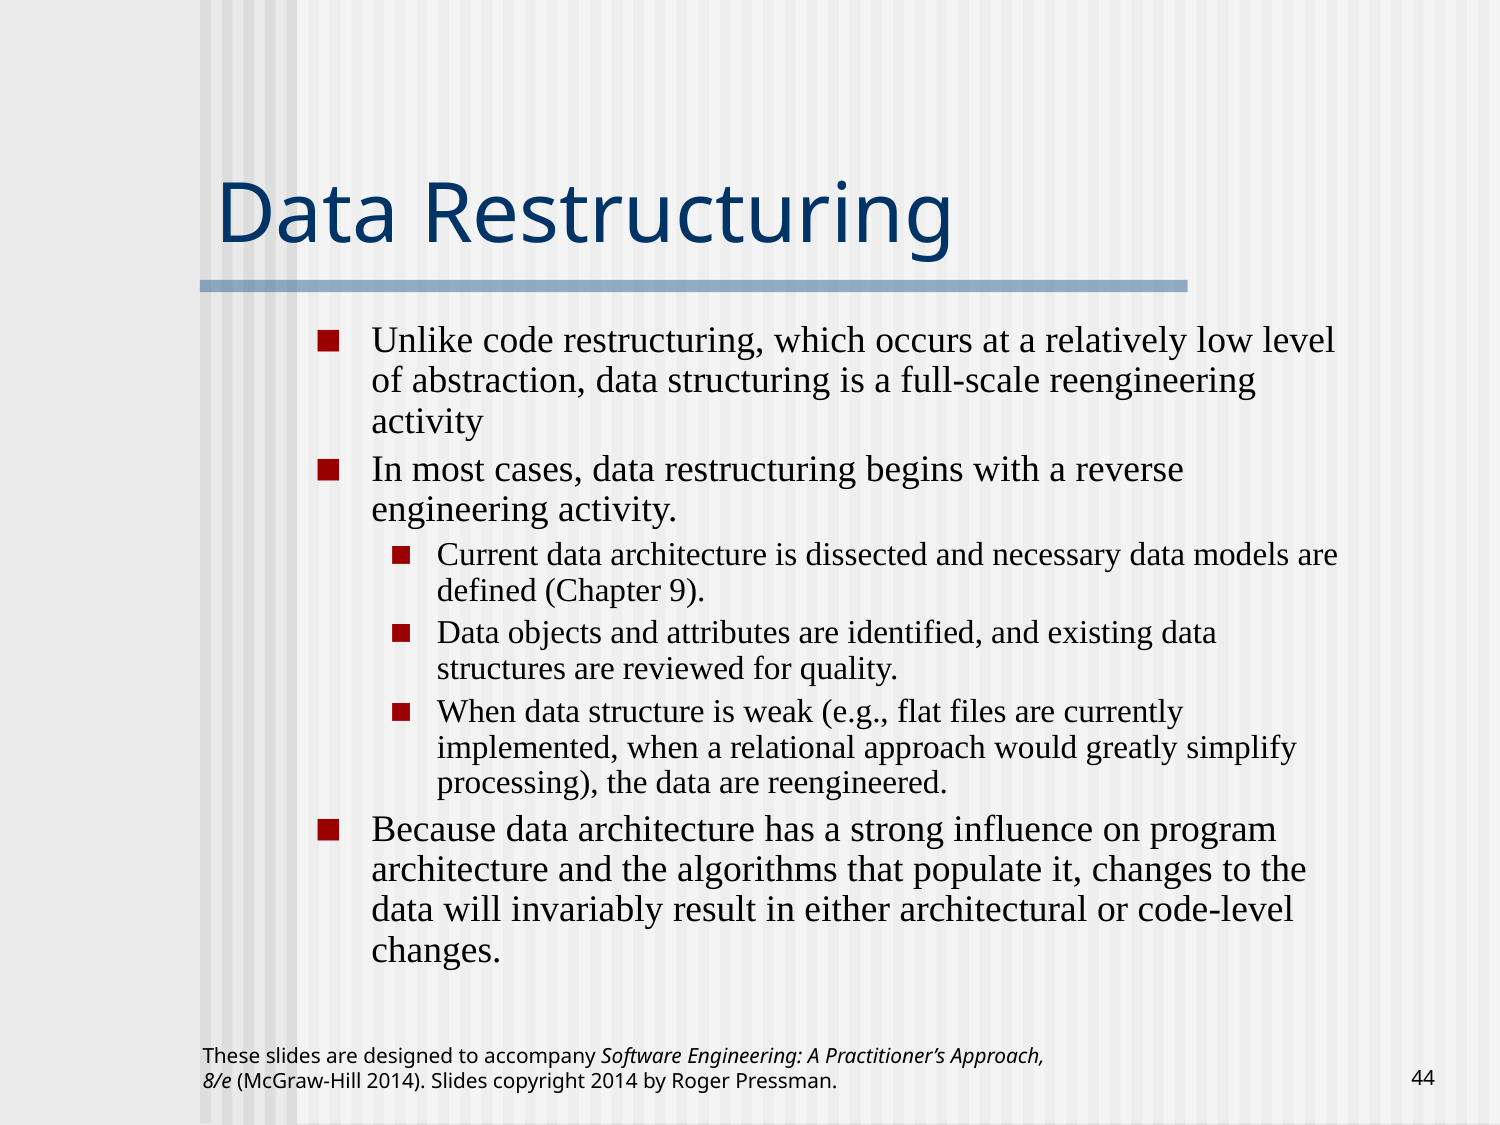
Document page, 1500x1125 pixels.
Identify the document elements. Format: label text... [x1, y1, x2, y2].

title Data Restructuring [200, 162, 1300, 267]
text_box These slides are designed to accompany Software Engineering: A Practitioner’s Approach, 8/e (McGraw-Hill 2014). Slides copyright 2014 by Roger Pressman. [187, 1024, 1088, 1100]
text_box 44 [1237, 1024, 1450, 1100]
list Unlike code restructuring, which occurs at a relatively low level of abstraction, data structuring is a full-scale reengineering activity In most cases, data restructuring begins with a reverse engineering activity. Current data architecture is dissected and necessary data models are defined (Chapter 9). Data objects and attributes are identified, and existing data structures are reviewed for quality. When data structure is weak (e.g., flat files are currently implemented, when a relational approach would greatly simplify processing), the data are reengineered. Because data architecture has a strong influence on program architecture and the algorithms that populate it, changes to the data will invariably result in either architectural or code-level changes. [300, 312, 1363, 1000]
